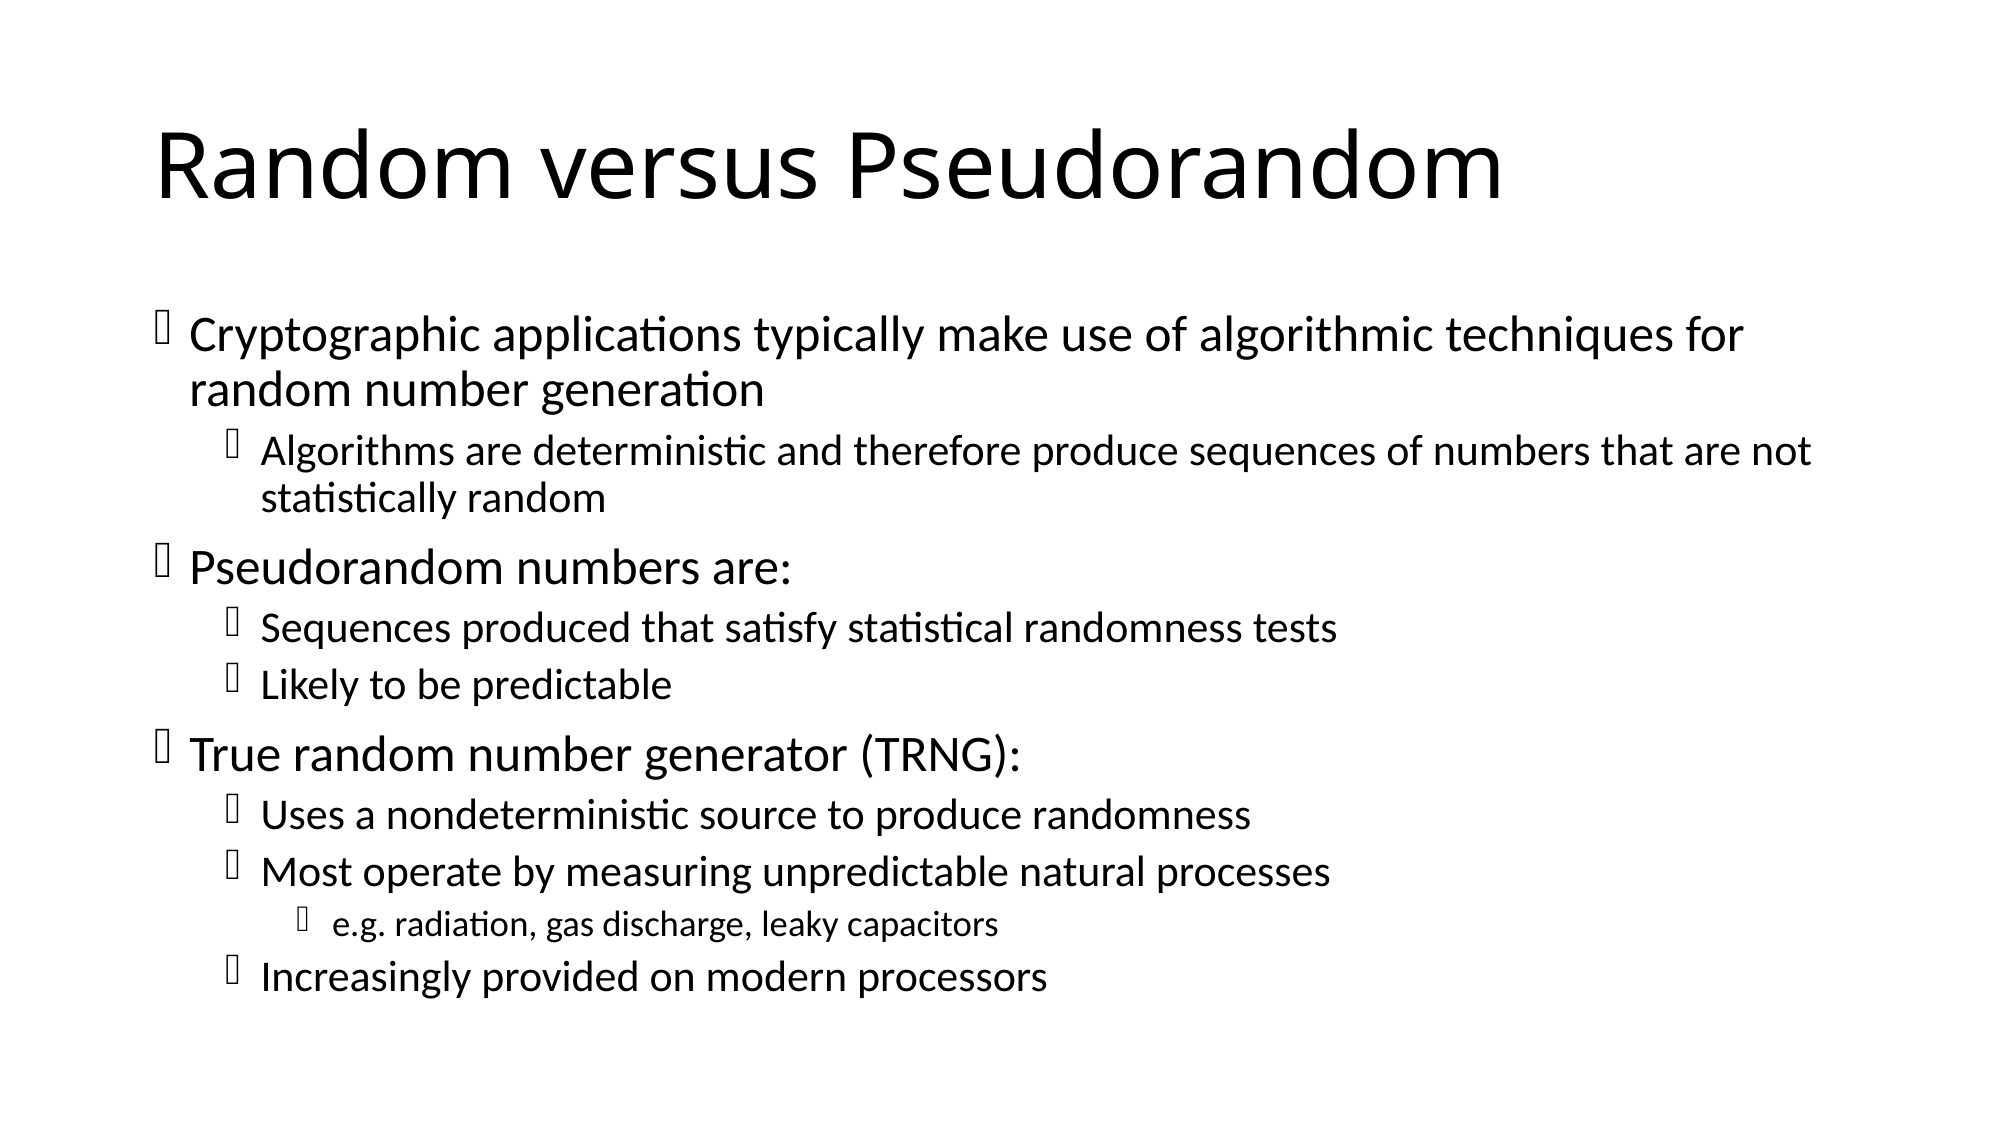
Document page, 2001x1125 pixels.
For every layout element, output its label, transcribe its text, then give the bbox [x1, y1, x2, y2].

title Random versus Pseudorandom [138, 60, 1864, 278]
list Cryptographic applications typically make use of algorithmic techniques for random number generation Algorithms are deterministic and therefore produce sequences of numbers that are not statistically random Pseudorandom numbers are: Sequences produced that satisfy statistical randomness tests Likely to be predictable True random number generator (TRNG): Uses a nondeterministic source to produce randomness Most operate by measuring unpredictable natural processes e.g. radiation, gas discharge, leaky capacitors Increasingly provided on modern processors [138, 299, 1864, 1014]
